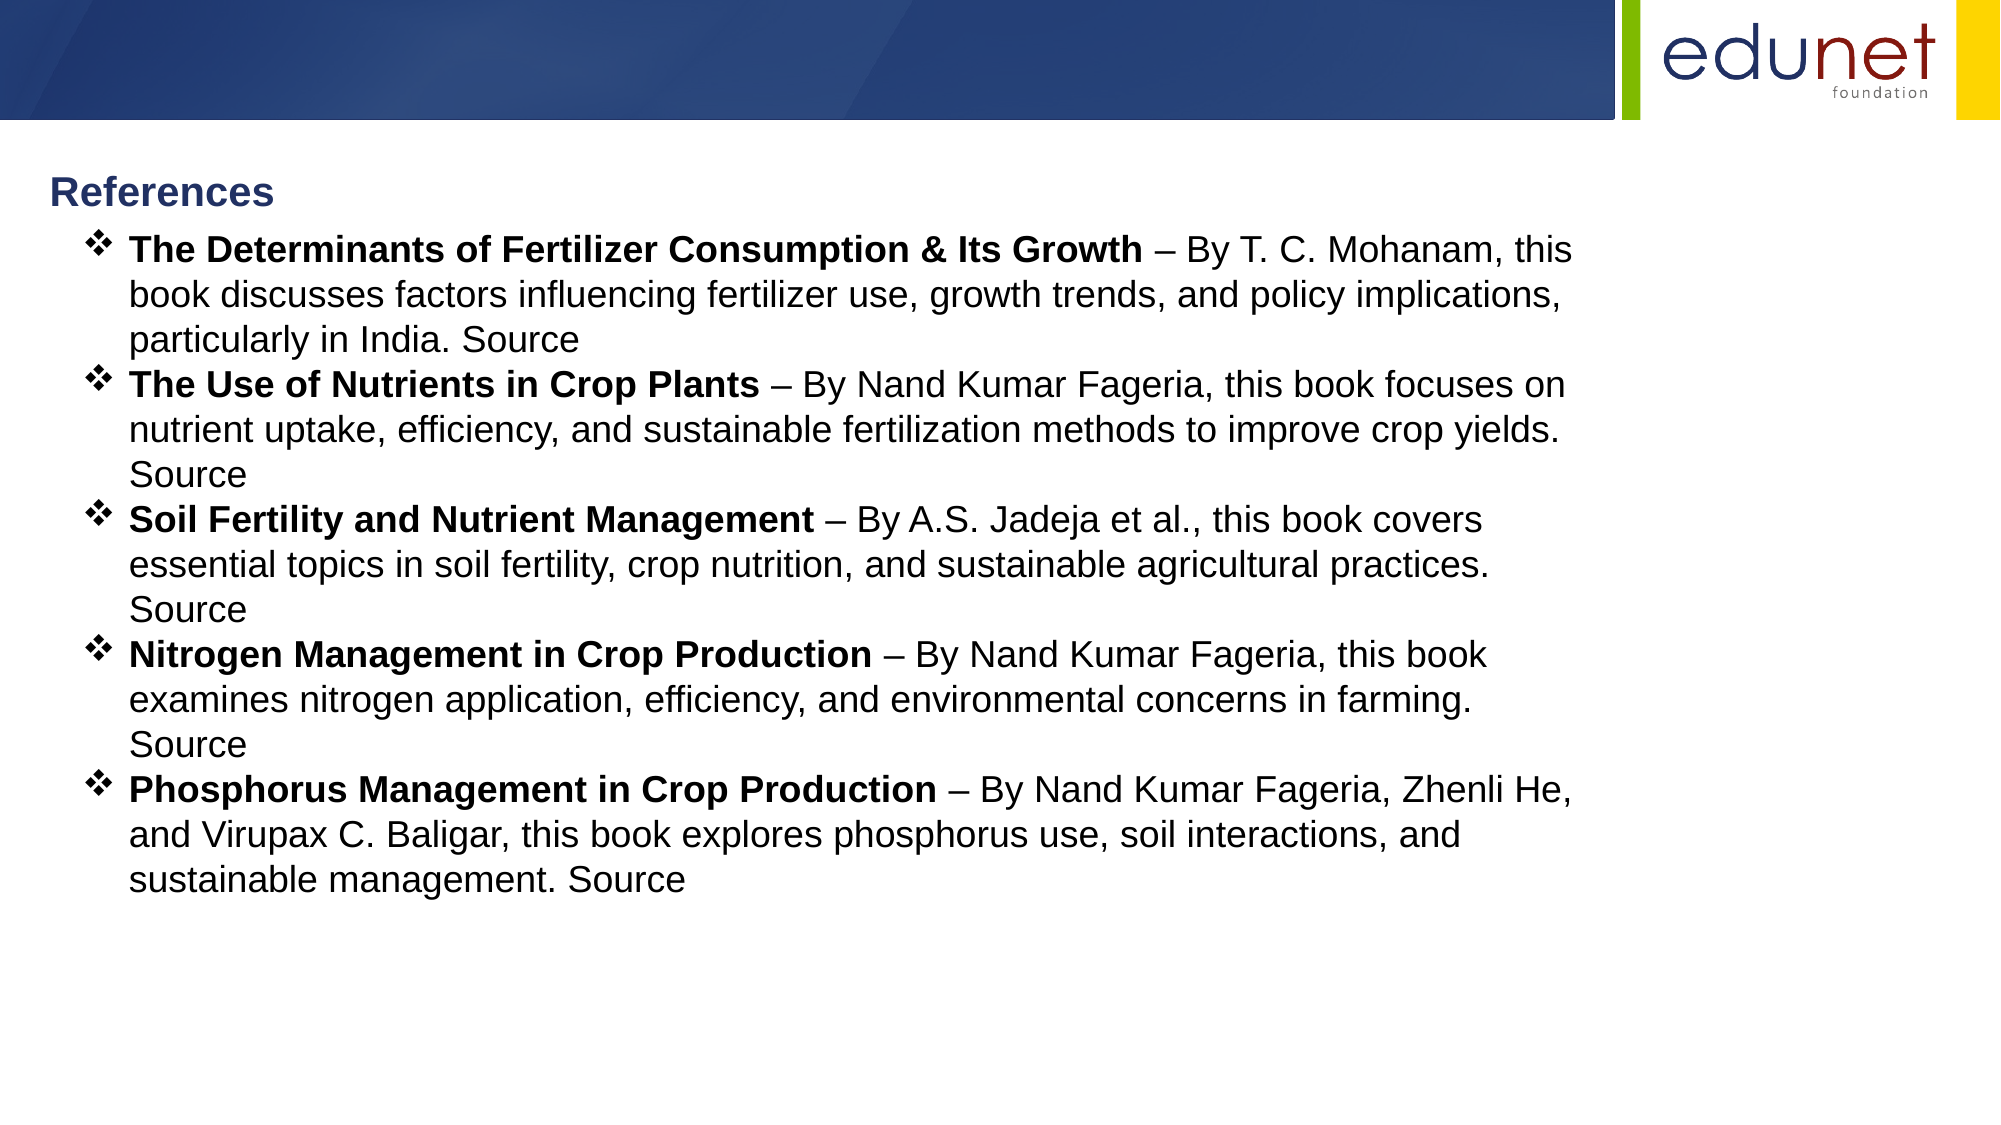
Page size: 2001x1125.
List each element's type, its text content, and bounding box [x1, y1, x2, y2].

text_box The Determinants of Fertilizer Consumption & Its Growth – By T. C. Mohanam, this book discusses factors influencing fertilizer use, growth trends, and policy implications, particularly in India. Source The Use of Nutrients in Crop Plants – By Nand Kumar Fageria, this book focuses on nutrient uptake, efficiency, and sustainable fertilization methods to improve crop yields. Source Soil Fertility and Nutrient Management – By A.S. Jadeja et al., this book covers essential topics in soil fertility, crop nutrition, and sustainable agricultural practices. Source Nitrogen Management in Crop Production – By Nand Kumar Fageria, this book examines nitrogen application, efficiency, and environmental concerns in farming. Source Phosphorus Management in Crop Production – By Nand Kumar Fageria, Zhenli He, and Virupax C. Baligar, this book explores phosphorus use, soil interactions, and sustainable management. Source [67, 217, 1617, 908]
text_box References [34, 157, 1004, 223]
picture [1652, 12, 1948, 108]
